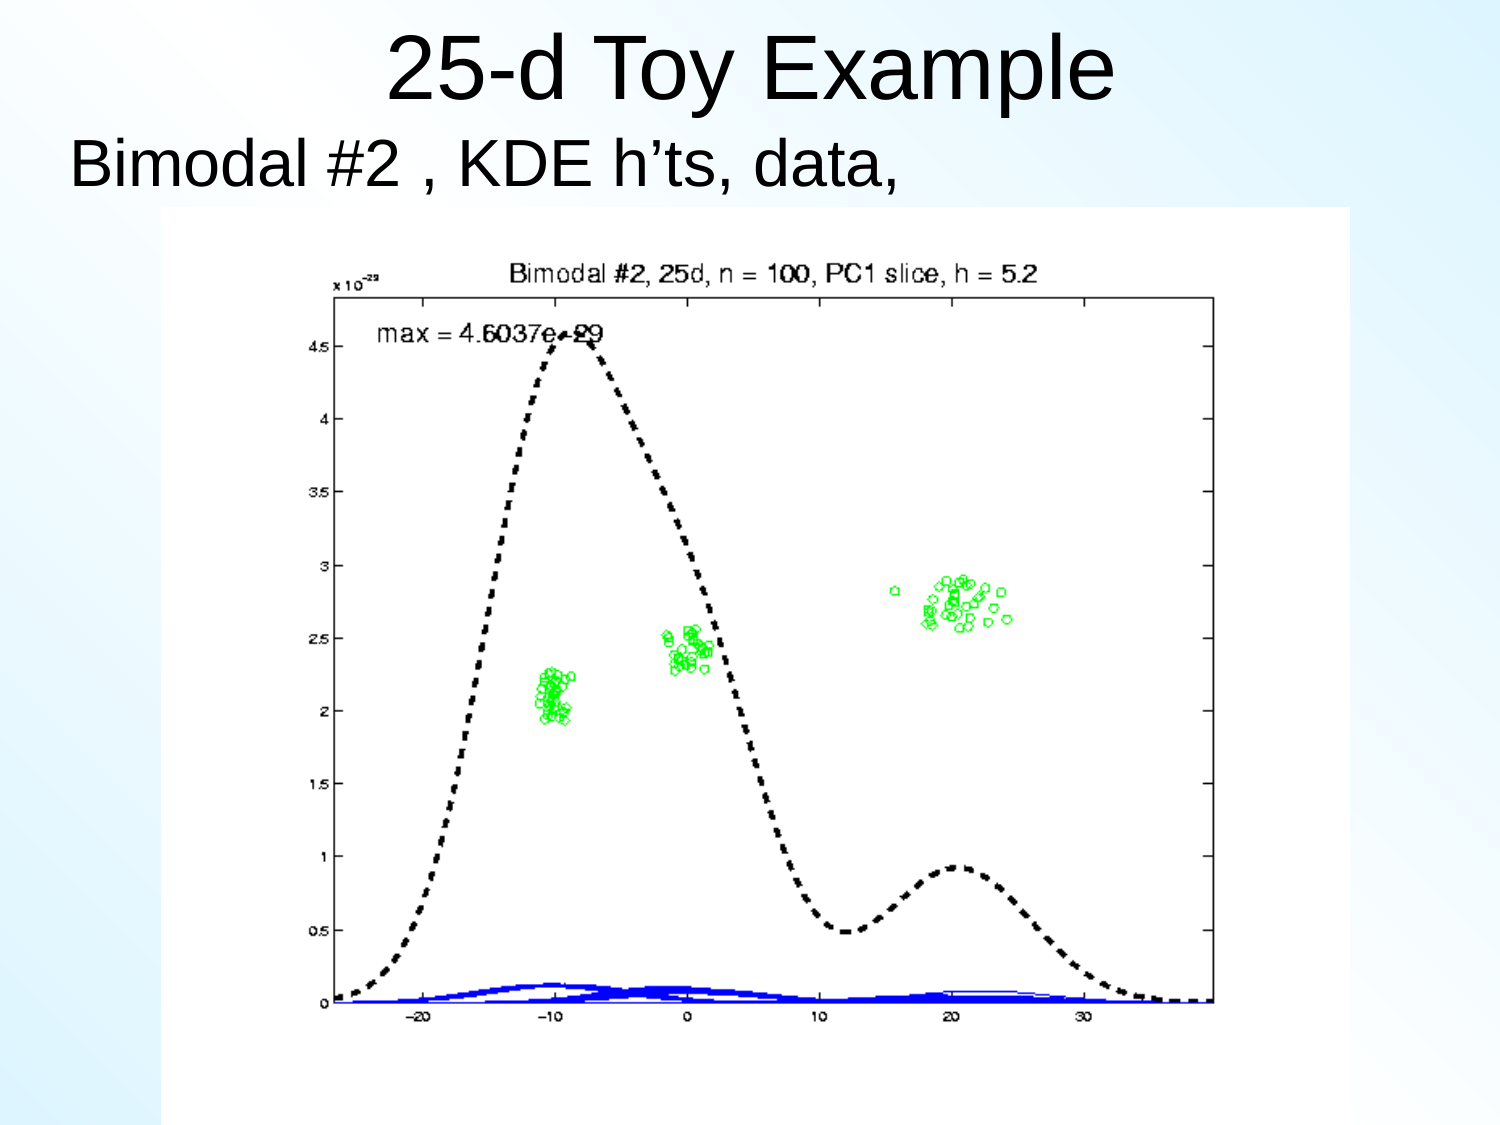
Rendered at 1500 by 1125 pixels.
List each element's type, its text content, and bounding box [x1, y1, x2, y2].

picture [161, 207, 1351, 1125]
title 25-d Toy Example [54, 0, 1450, 125]
